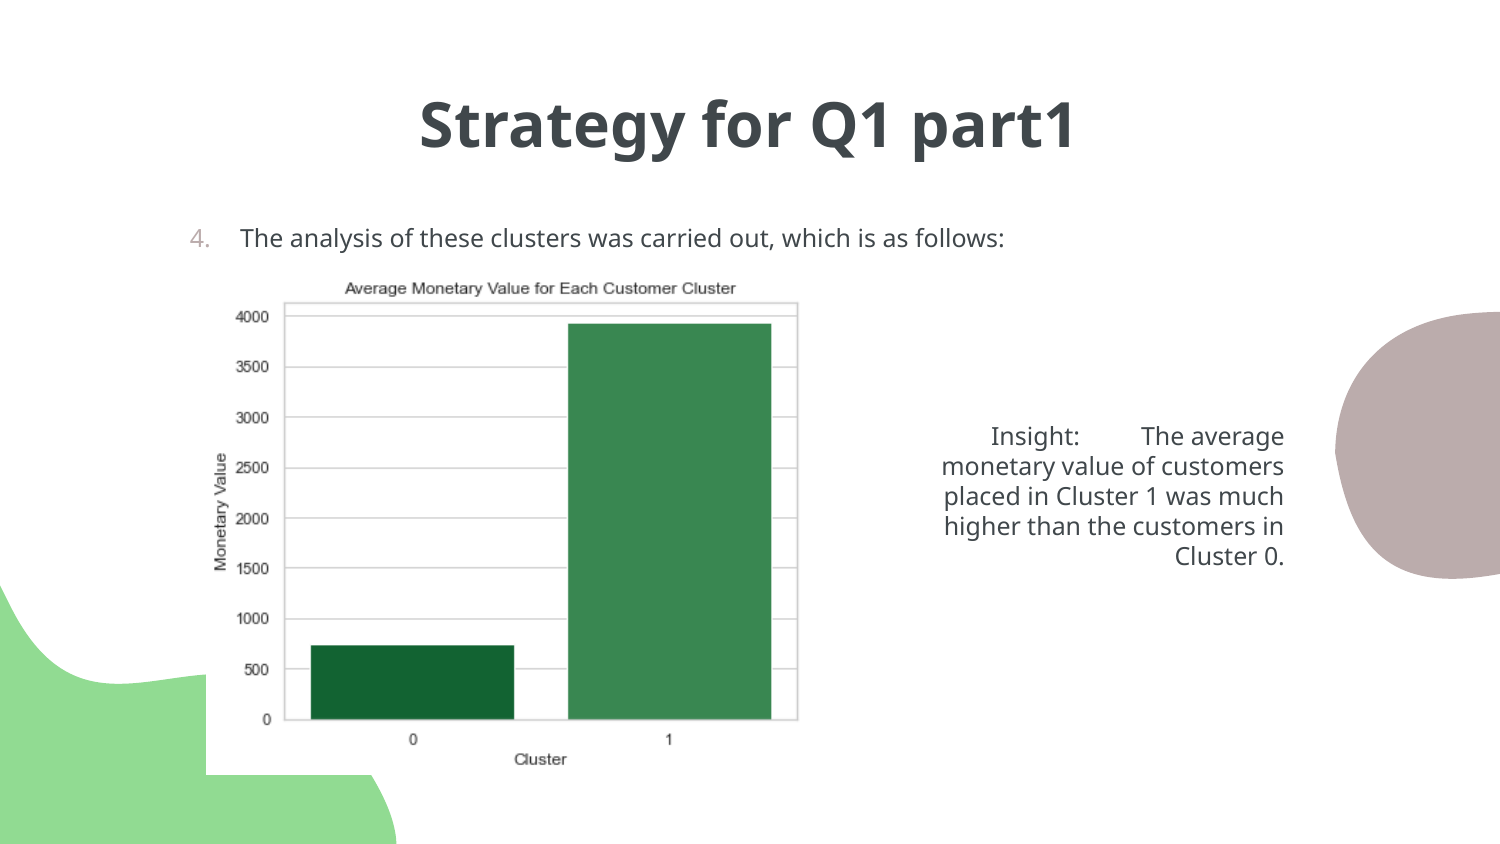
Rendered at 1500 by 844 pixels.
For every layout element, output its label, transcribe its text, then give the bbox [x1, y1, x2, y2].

list The analysis of these clusters was carried out, which is as follows: [150, 207, 1323, 675]
picture [205, 277, 808, 776]
title Strategy for Q1 part1 [116, 85, 1383, 175]
text_box Insight: The average monetary value of customers placed in Cluster 1 was much higher than the customers in Cluster 0. [862, 405, 1300, 527]
